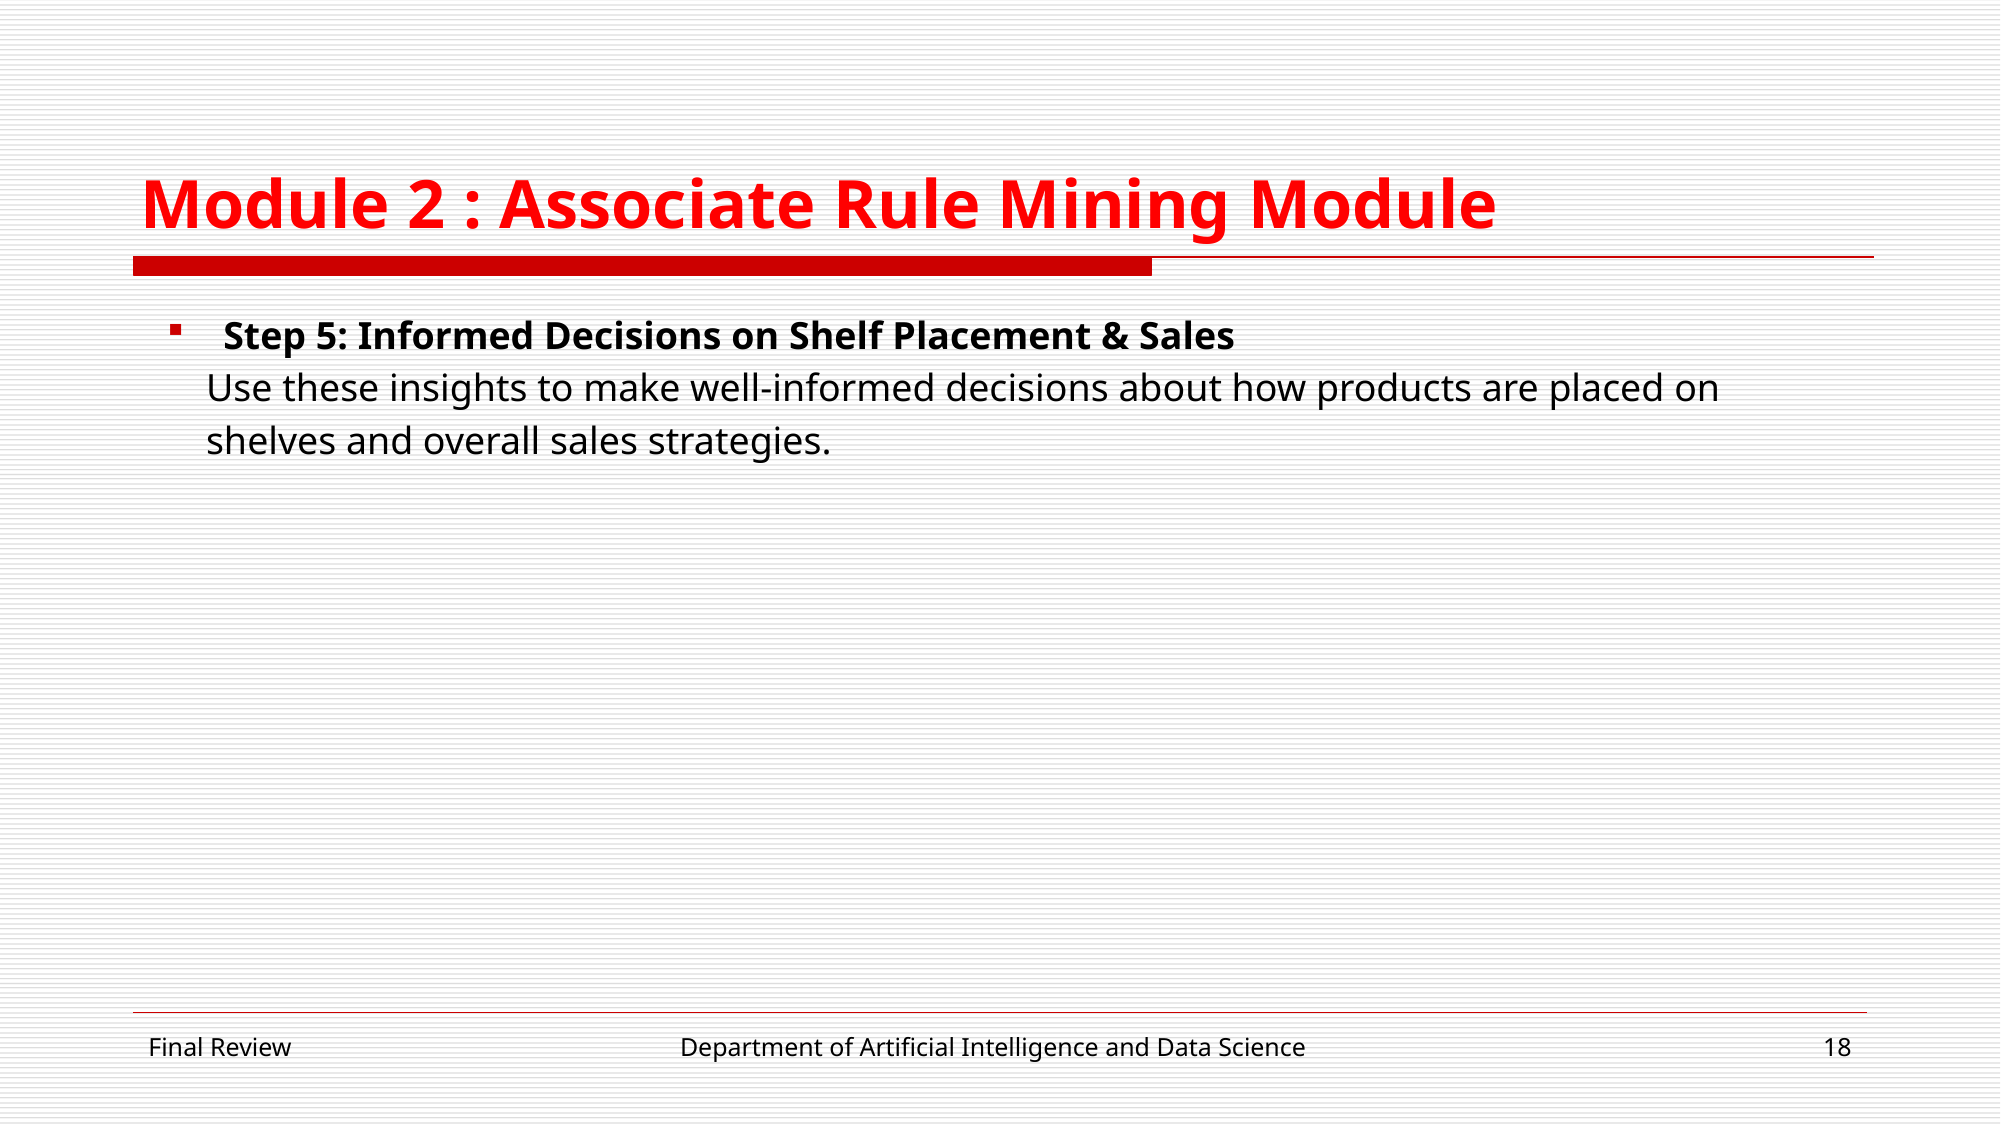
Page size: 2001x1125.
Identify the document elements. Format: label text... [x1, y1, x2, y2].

slide_number 18 [1433, 1024, 1867, 1103]
footer Department of Artificial Intelligence and Data Science [601, 1024, 1386, 1103]
title Module 2 : Associate Rule Mining Module [125, 50, 1876, 250]
slide_number Final Review [133, 1024, 567, 1103]
picture [0, 0, 2001, 1125]
list Step 5: Informed Decisions on Shelf Placement & Sales Use these insights to make well-informed decisions about how products are placed on shelves and overall sales strategies. [133, 304, 1884, 1005]
